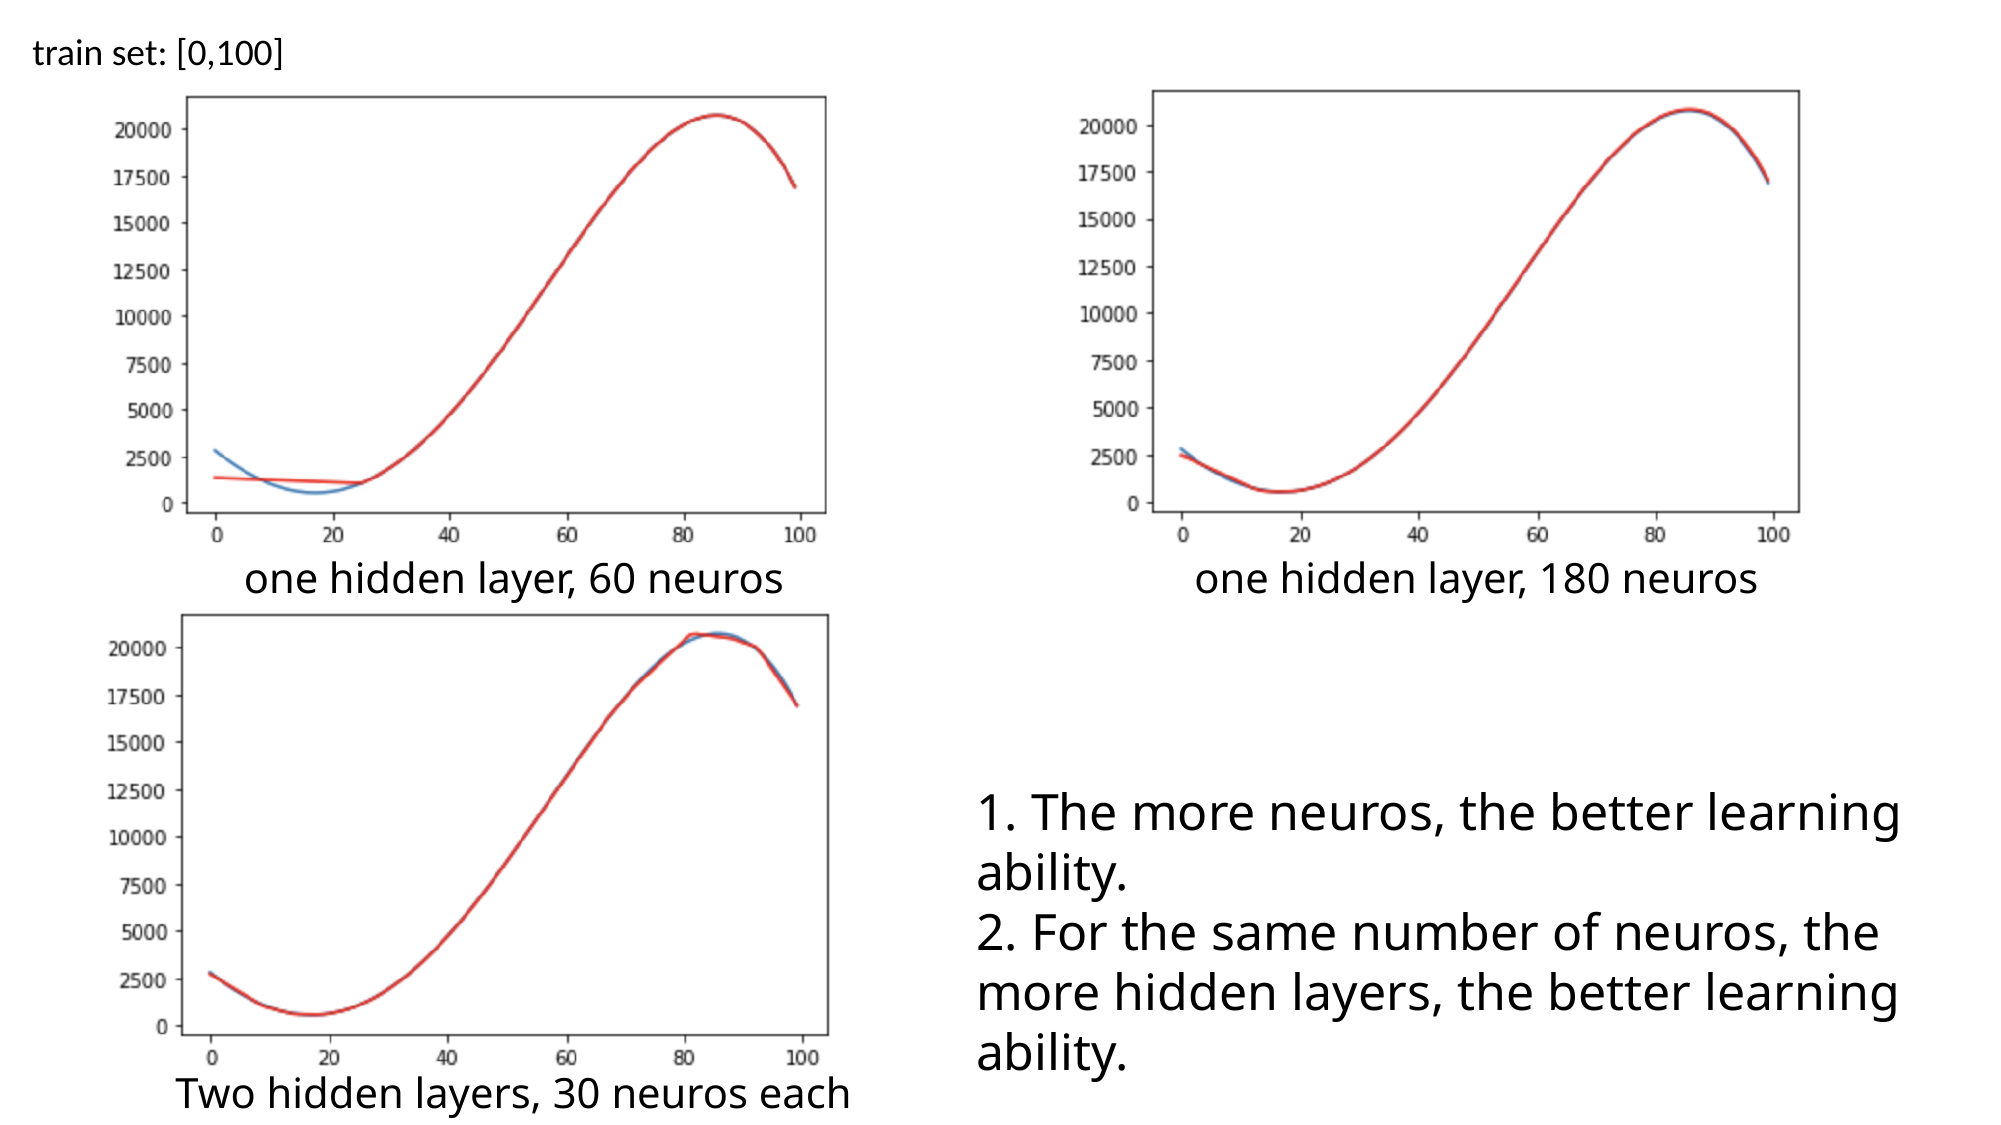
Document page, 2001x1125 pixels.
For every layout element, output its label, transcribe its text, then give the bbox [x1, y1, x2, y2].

picture [104, 80, 848, 563]
text_box train set: [0,100] [17, 20, 685, 81]
text_box one hidden layer, 60 neuros [180, 563, 848, 594]
text_box one hidden layer, 180 neuros [1153, 563, 1821, 610]
picture [1058, 70, 1822, 563]
text_box 1. The more neuros, the better learning ability. 2. For the same number of neuros, the more hidden layers, the better learning ability. [961, 773, 2000, 983]
text_box Two hidden layers, 30 neuros each layer [142, 1059, 885, 1125]
picture [85, 594, 848, 1089]
